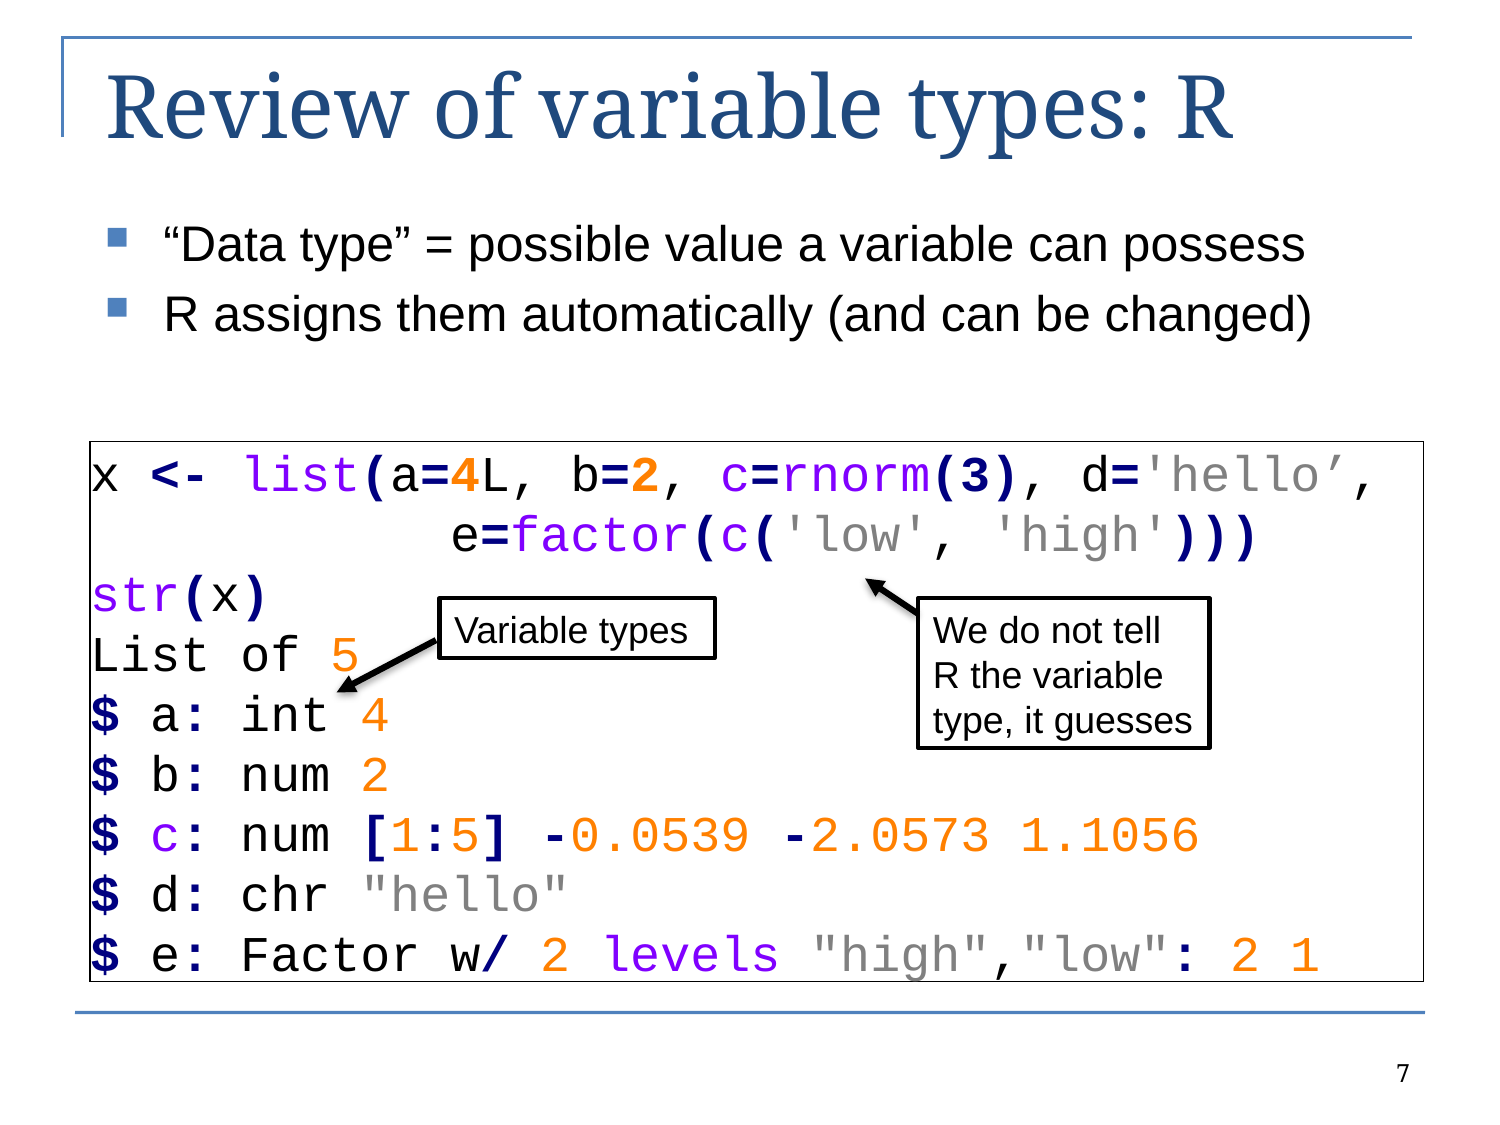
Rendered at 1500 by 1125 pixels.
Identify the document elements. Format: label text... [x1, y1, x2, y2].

text_box We do not tell R the variable type, it guesses [916, 596, 1212, 750]
text_box x <- list(a=4L, b=2, c=rnorm(3), d='hello’, e=factor(c('low', 'high'))) str(x) List of 5 $ a: int 4 $ b: num 2 $ c: num [1:5] -0.0539 -2.0573 1.1056 $ d: chr "hello" $ e: Factor w/ 2 levels "high","low": 2 1 [90, 441, 1424, 982]
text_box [336, 639, 437, 693]
title Review of variable types: R [90, 43, 1385, 204]
text_box Variable types [437, 596, 717, 660]
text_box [864, 578, 919, 615]
list “Data type” = possible value a variable can possess R assigns them automatically (and can be changed) [90, 204, 1385, 422]
slide_number 7 [1074, 1023, 1426, 1100]
